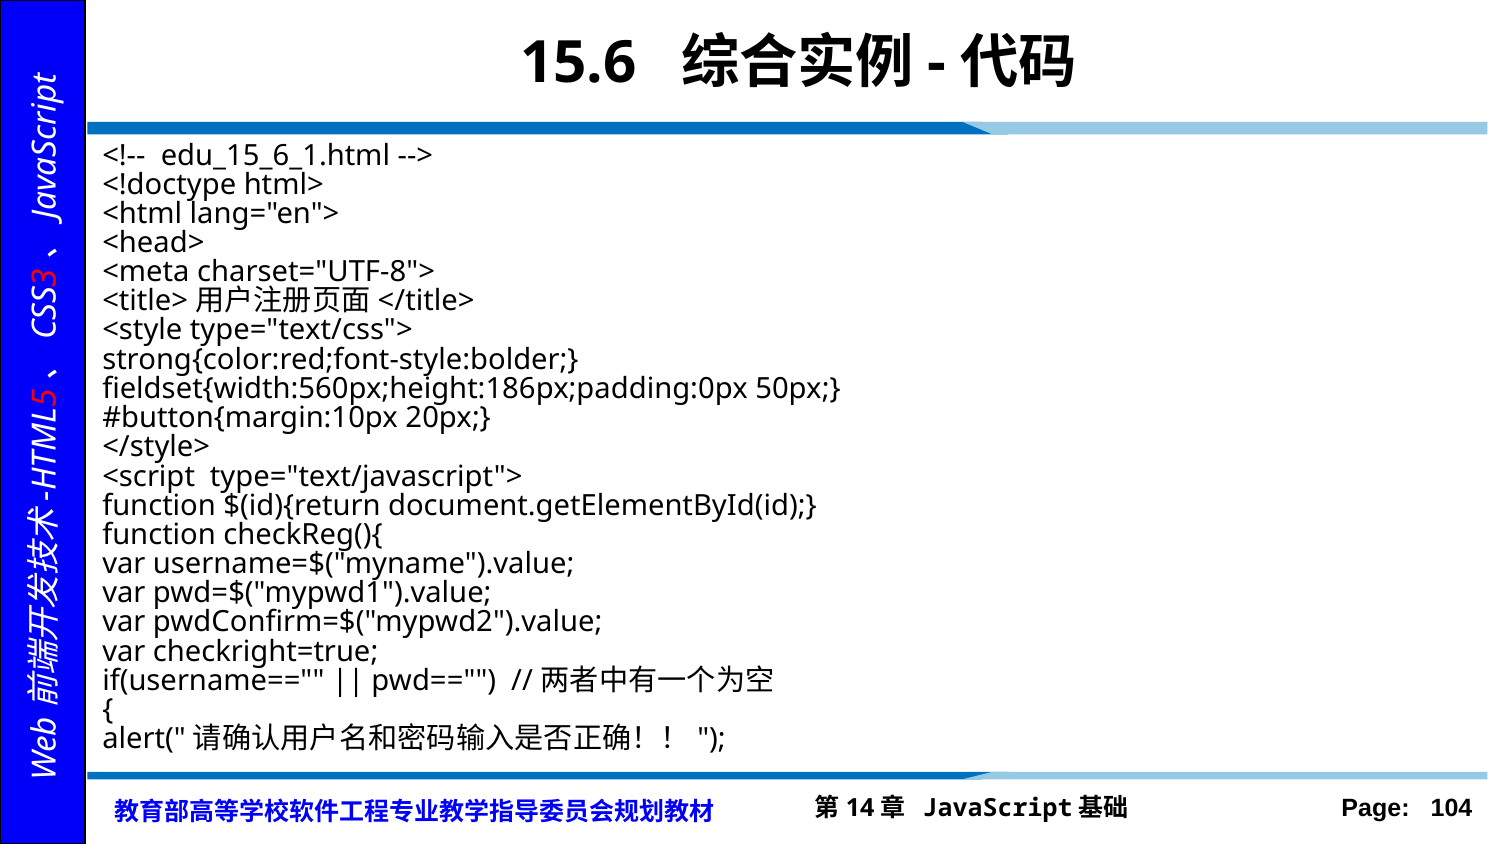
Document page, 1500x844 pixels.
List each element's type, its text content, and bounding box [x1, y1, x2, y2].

text_box <!-- edu_15_6_1.html --> <!doctype html> <html lang="en"> <head> <meta charset="UTF-8"> <title>用户注册页面</title> <style type="text/css"> strong{color:red;font-style:bolder;} fieldset{width:560px;height:186px;padding:0px 50px;} #button{margin:10px 20px;} </style> <script type="text/javascript"> function $(id){return document.getElementById(id);} function checkReg(){ var username=$("myname").value; var pwd=$("mypwd1").value; var pwdConfirm=$("mypwd2").value; var checkright=true; if(username=="" || pwd=="") //两者中有一个为空 { alert("请确认用户名和密码输入是否正确！！"); [87, 134, 950, 762]
title 15.6 综合实例-代码 [161, 11, 1436, 106]
